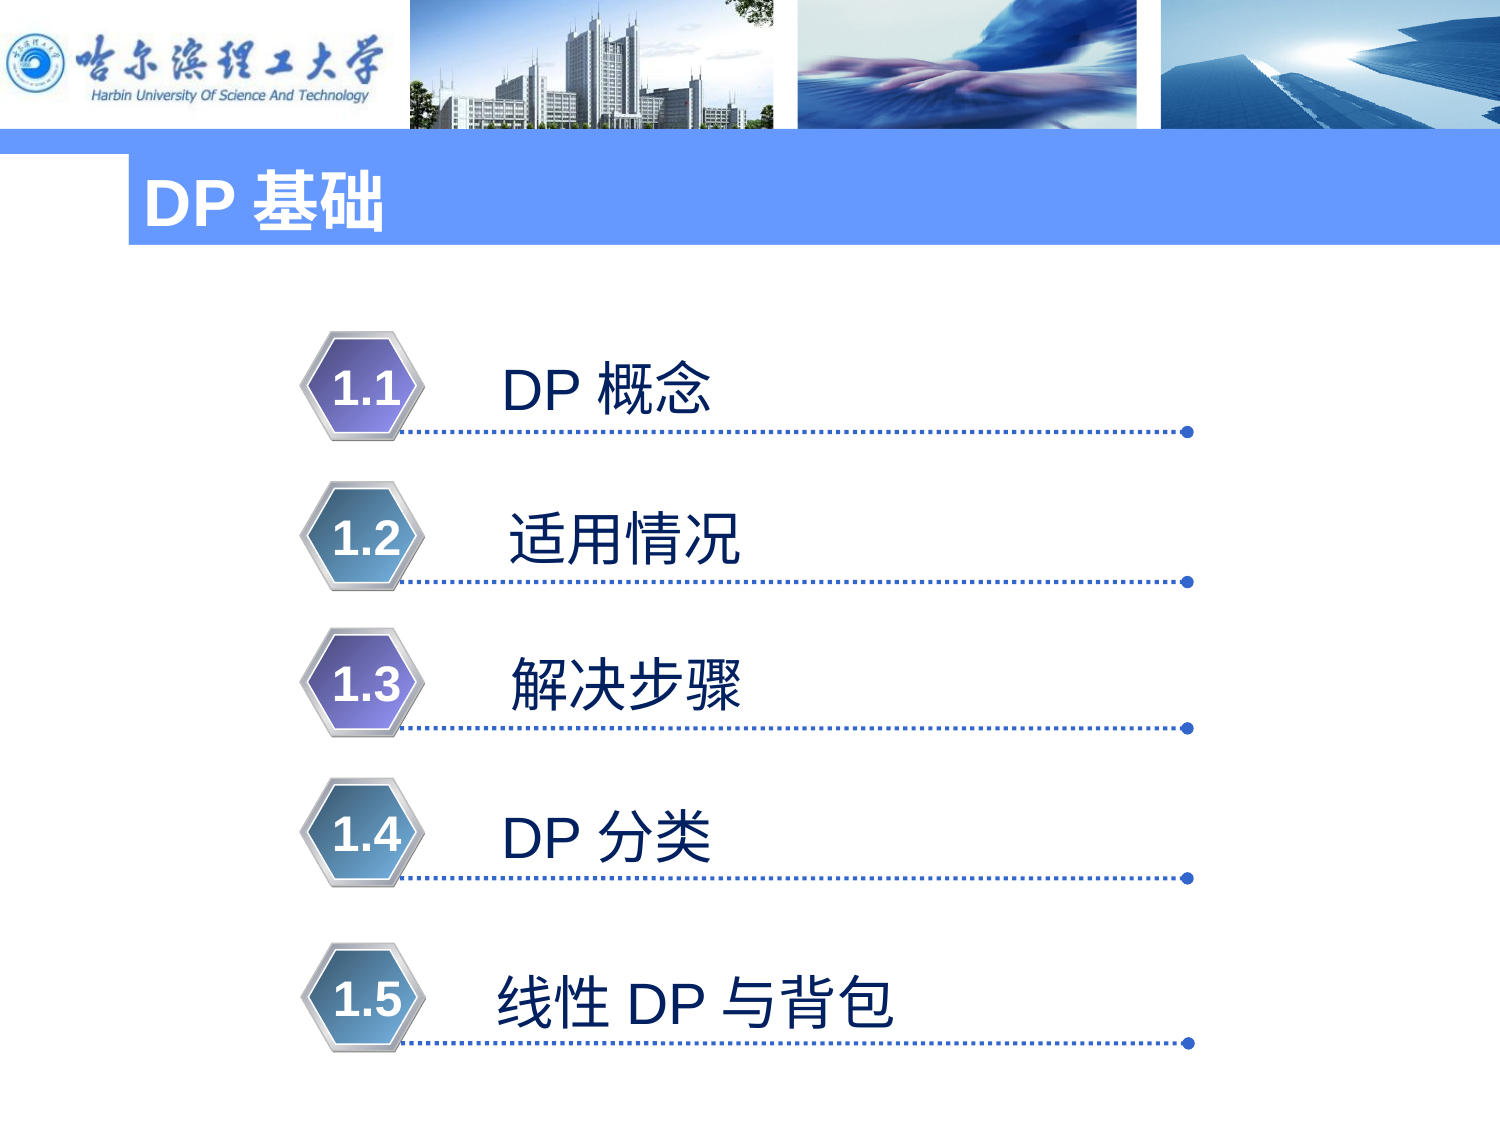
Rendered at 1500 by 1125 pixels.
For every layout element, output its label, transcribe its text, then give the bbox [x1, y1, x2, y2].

picture [797, 0, 1137, 128]
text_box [300, 943, 1189, 1053]
picture [0, 0, 399, 125]
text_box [299, 331, 1188, 442]
picture [410, 0, 774, 129]
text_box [299, 778, 1188, 888]
text_box DP基础 [128, 152, 1500, 245]
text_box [299, 628, 1188, 738]
picture [1160, 0, 1500, 128]
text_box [299, 481, 1188, 592]
